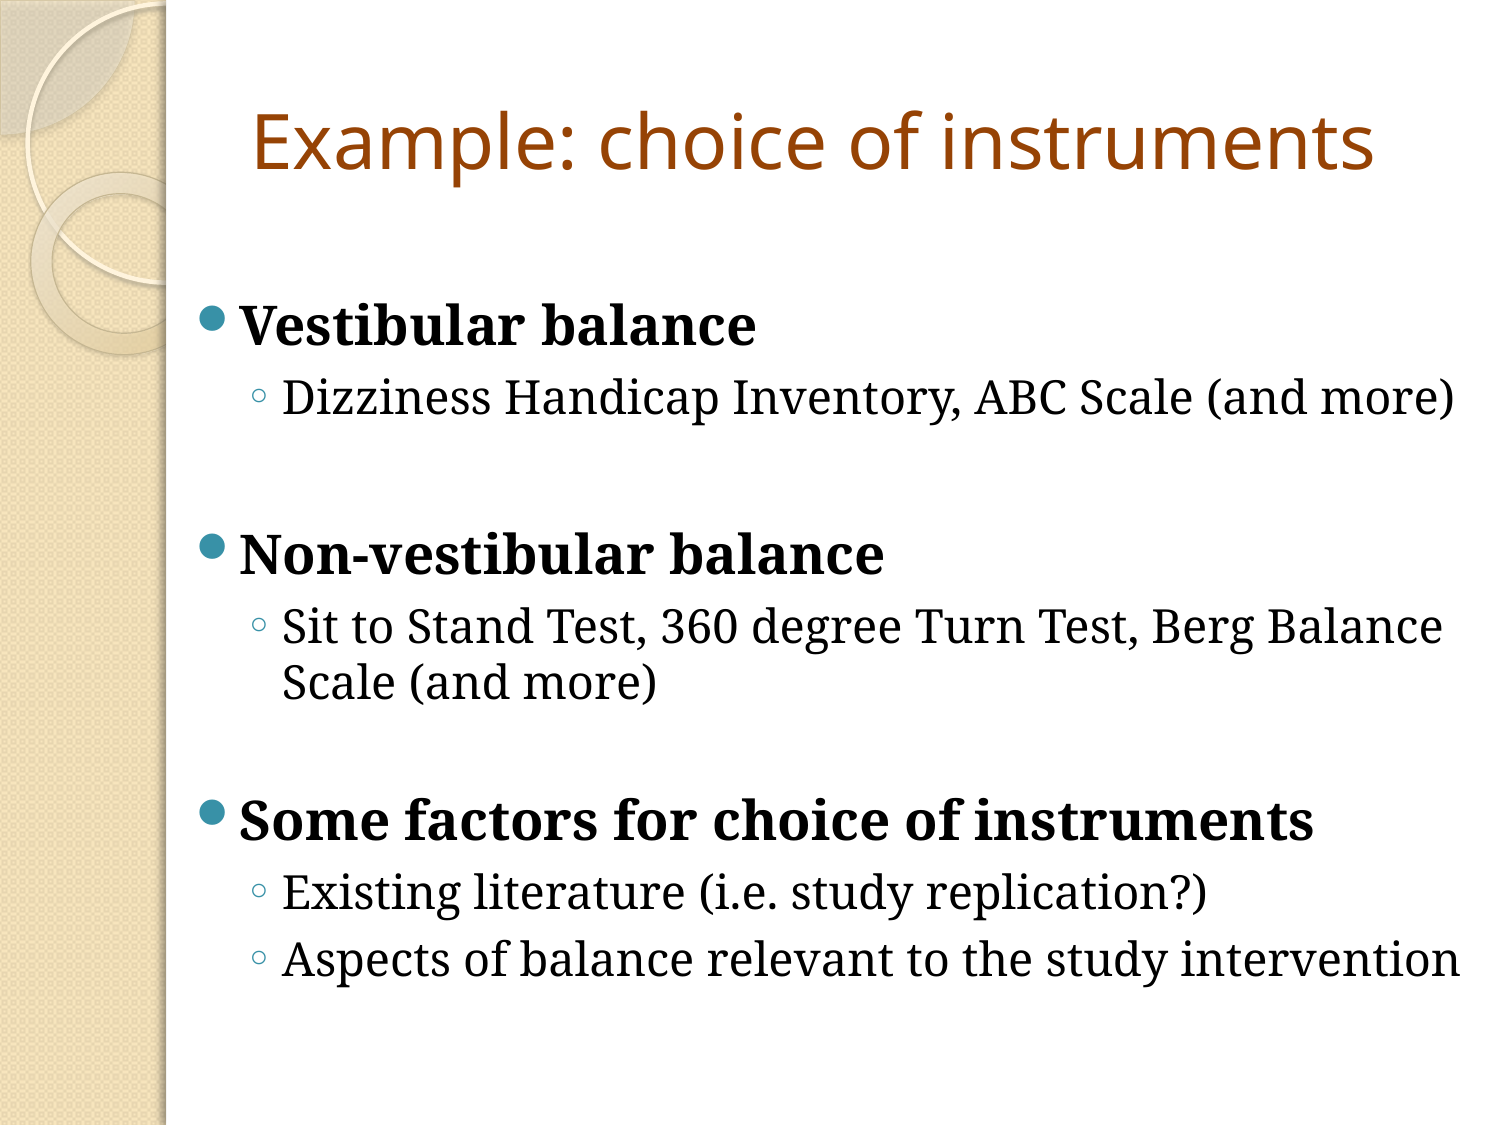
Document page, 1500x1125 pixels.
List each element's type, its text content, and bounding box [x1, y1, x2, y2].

list Vestibular balance Dizziness Handicap Inventory, ABC Scale (and more) Non-vestibular balance Sit to Stand Test, 360 degree Turn Test, Berg Balance Scale (and more) Some factors for choice of instruments Existing literature (i.e. study replication?) Aspects of balance relevant to the study intervention [168, 283, 1483, 1024]
title Example: choice of instruments [235, 45, 1466, 233]
